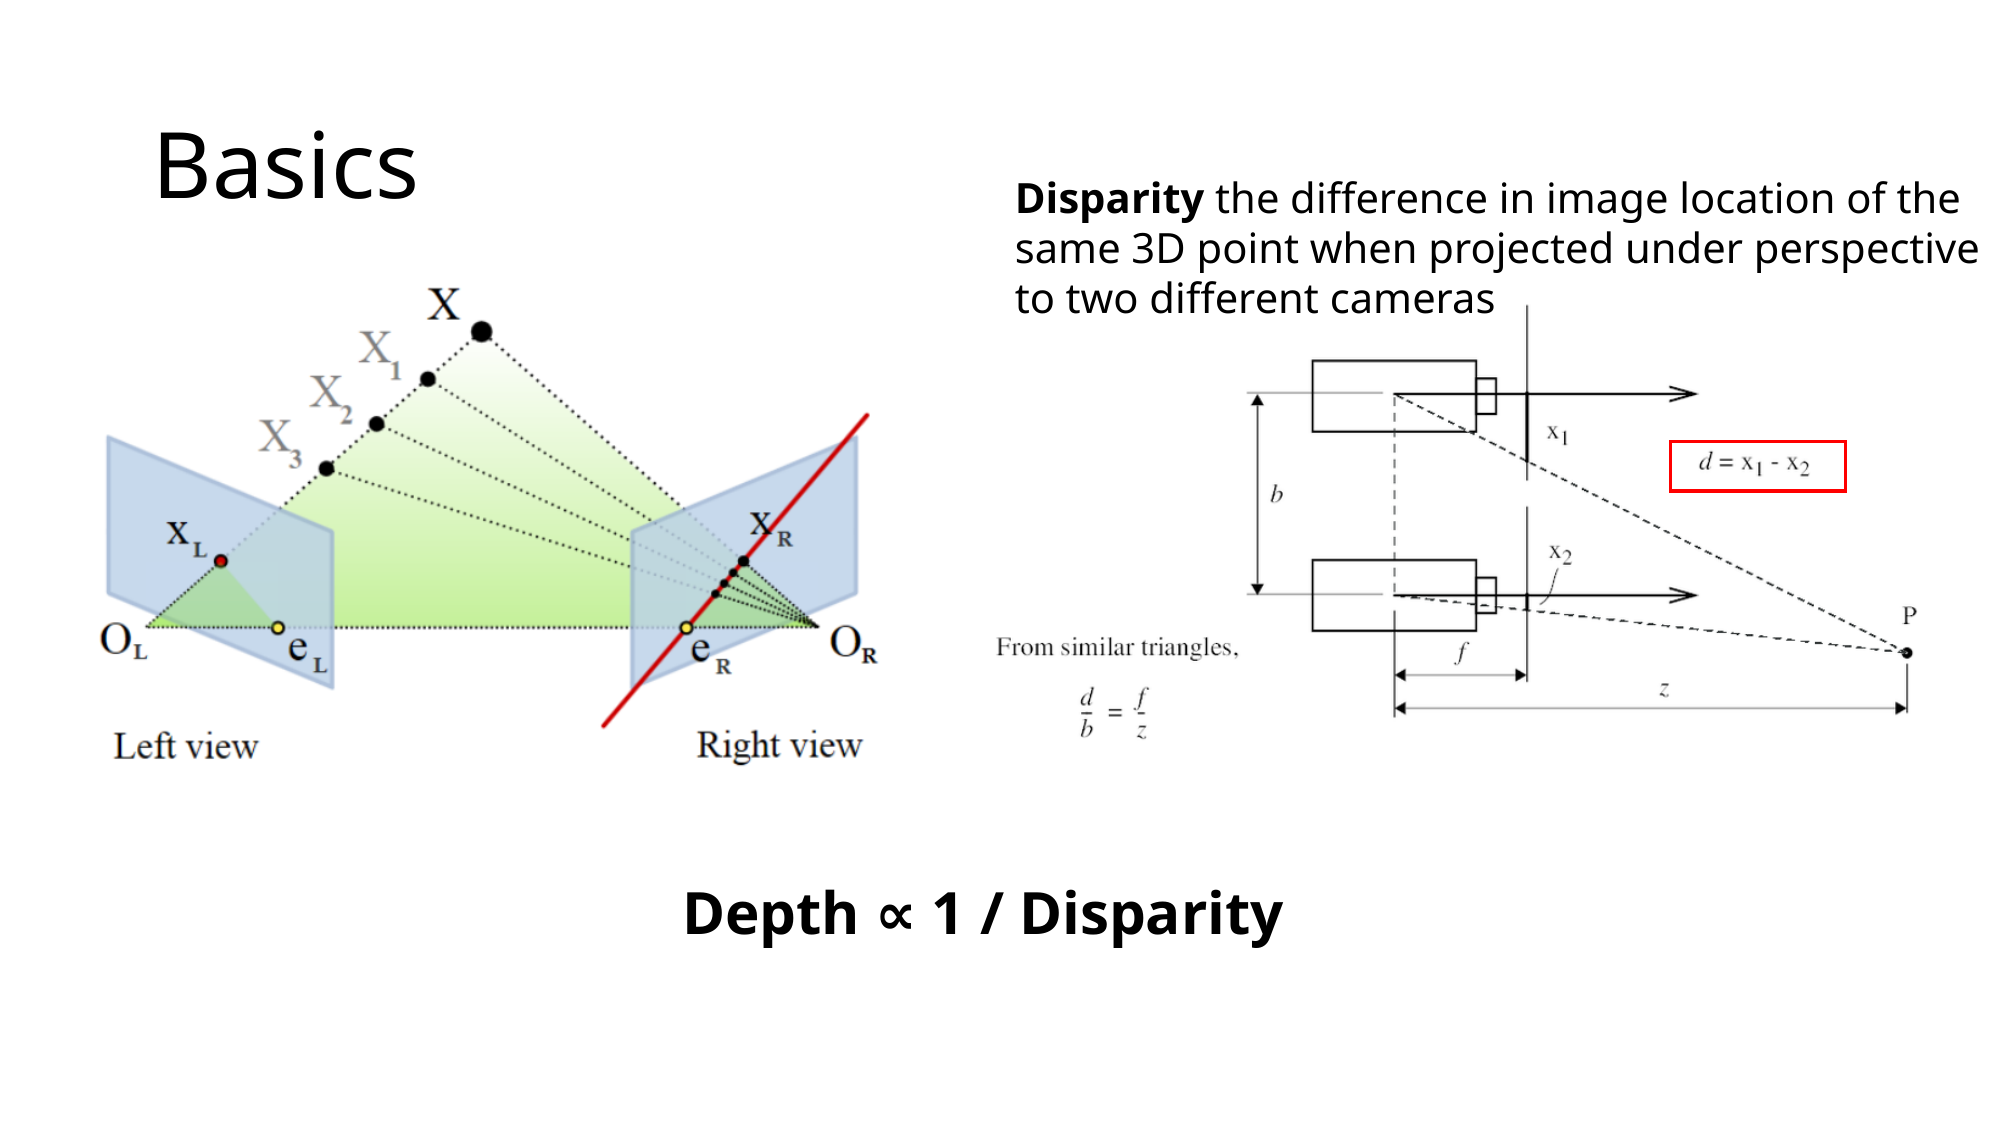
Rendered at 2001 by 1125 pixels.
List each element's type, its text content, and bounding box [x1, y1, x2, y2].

picture [983, 290, 1931, 757]
title Basics [137, 59, 1863, 278]
picture [69, 255, 916, 792]
text_box Depth ∝ 1 / Disparity [667, 869, 1333, 954]
text_box Disparity the difference in image location of the same 3D point when projected under perspective to two different cameras [999, 164, 2000, 330]
